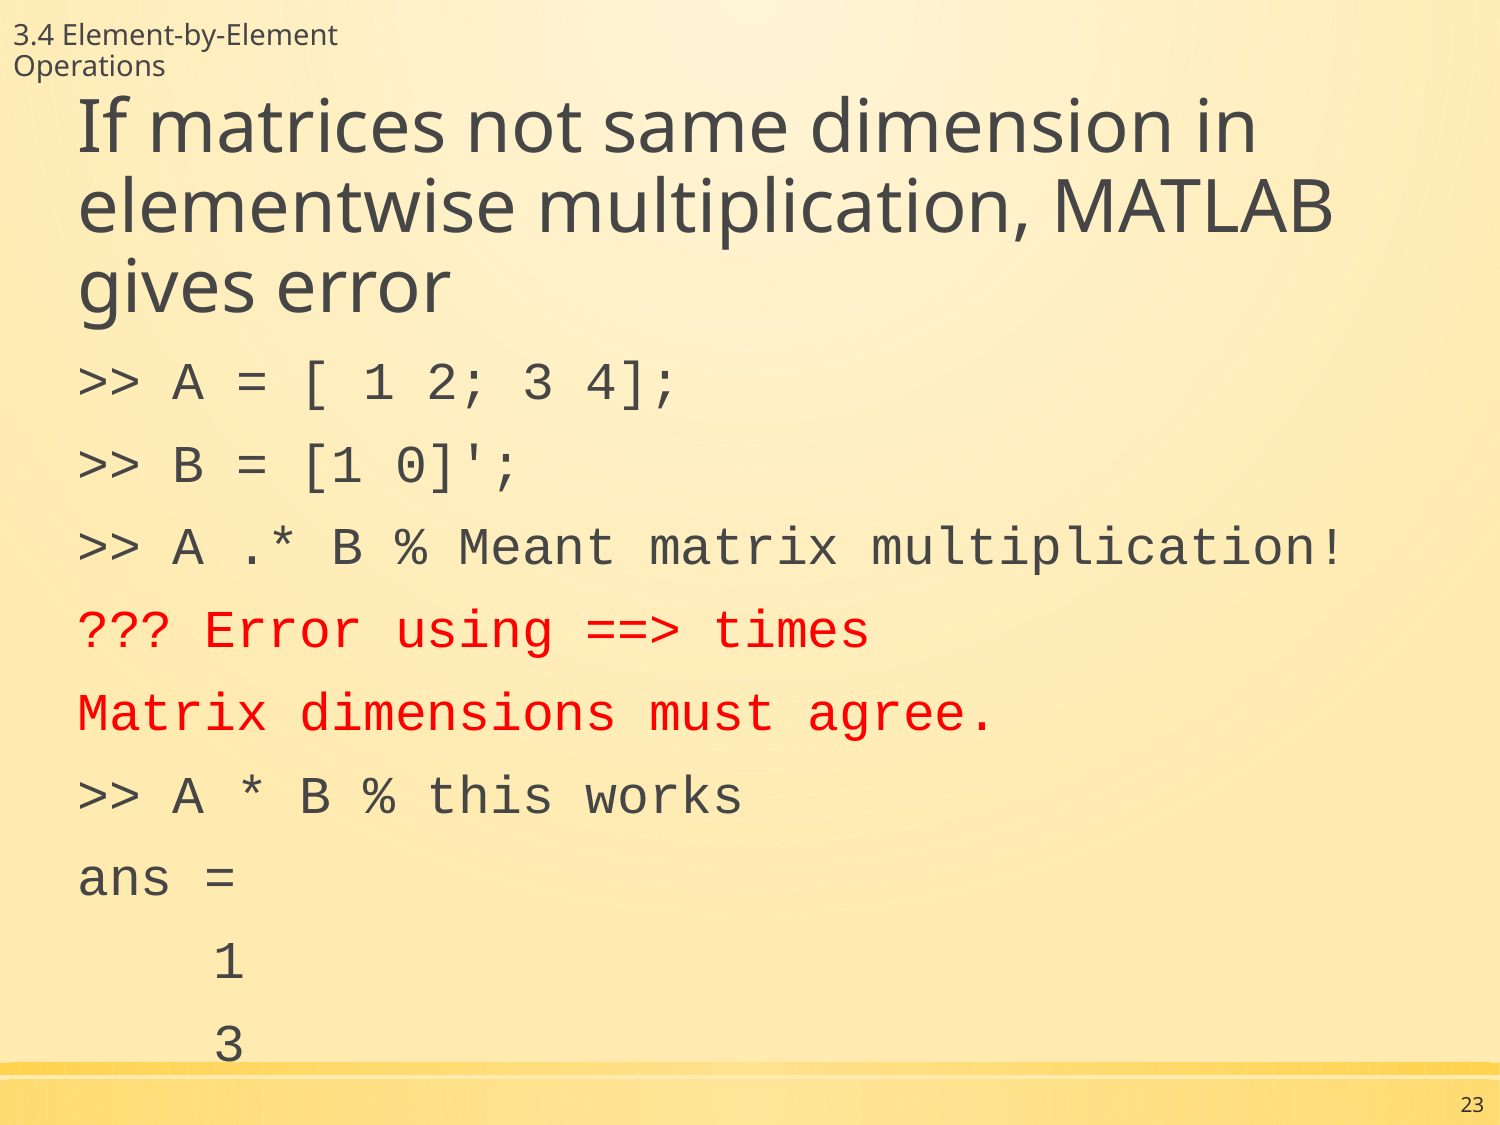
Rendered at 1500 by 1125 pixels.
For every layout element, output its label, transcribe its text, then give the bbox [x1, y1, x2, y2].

list If matrices not same dimension in elementwise multiplication, MATLAB gives error >> A = [ 1 2; 3 4]; >> B = [1 0]'; >> A .* B % Meant matrix multiplication! ??? Error using ==> times Matrix dimensions must agree. >> A * B % this works ans = 1 3 [62, 81, 1438, 1086]
list 3.4 Element-by-Element Operations [12, 12, 478, 60]
slide_number 23 [1420, 1086, 1500, 1125]
